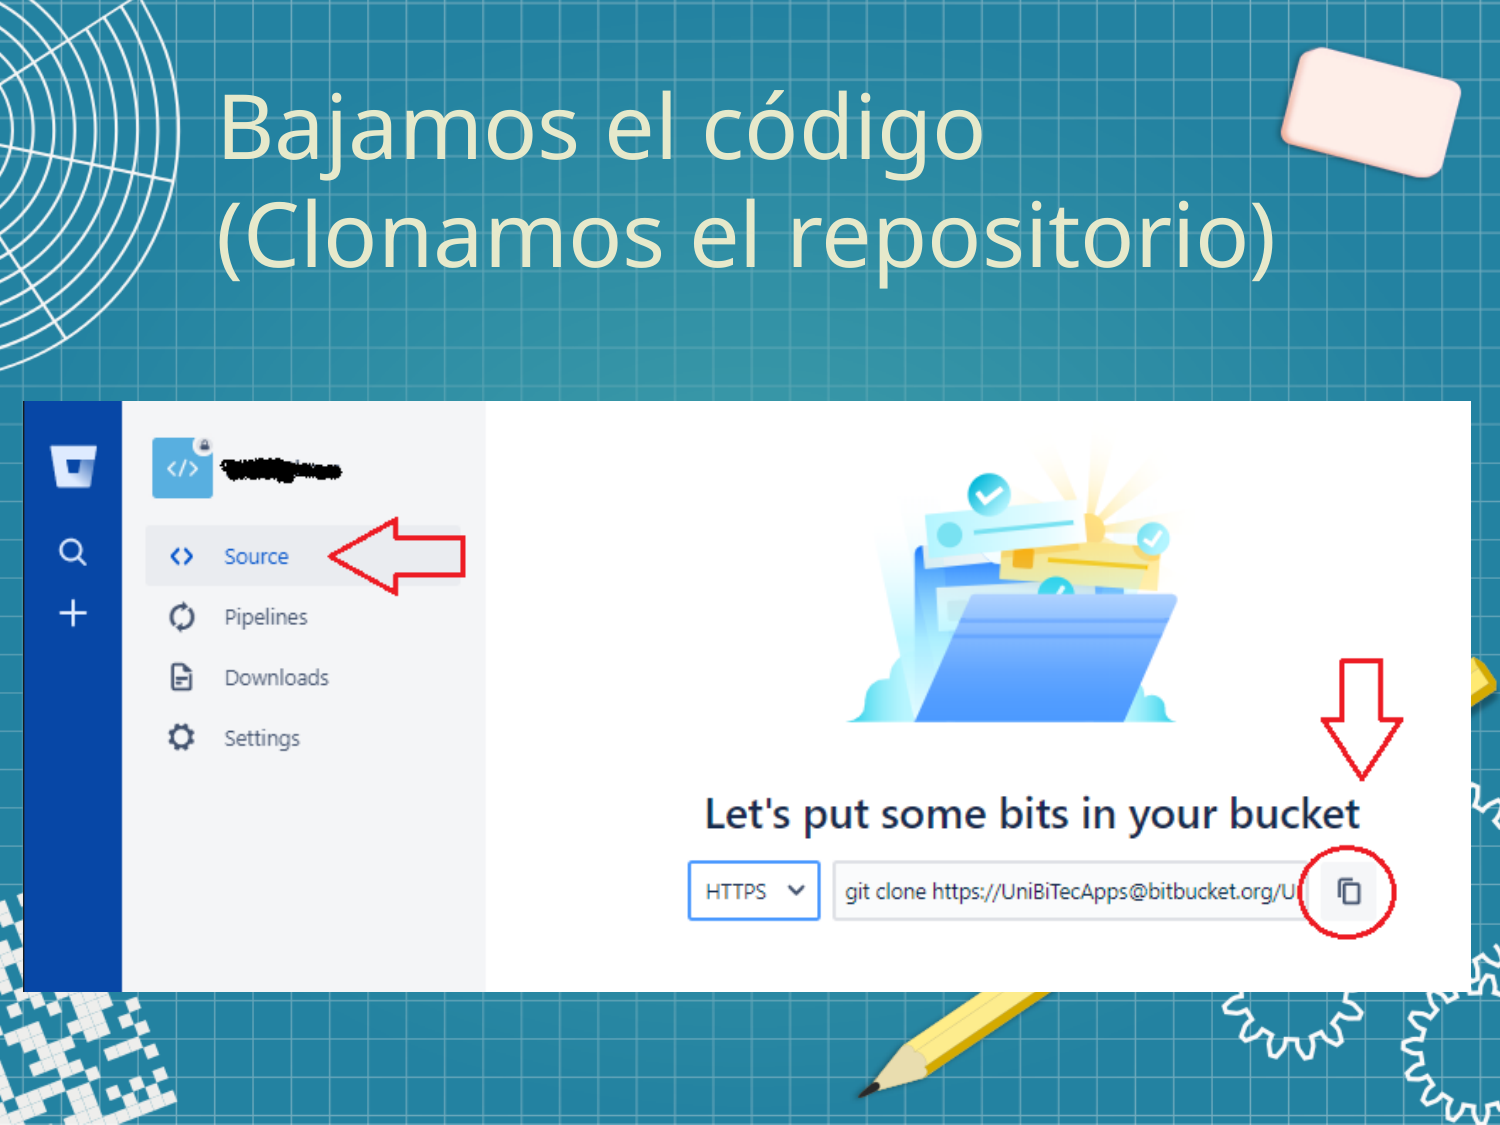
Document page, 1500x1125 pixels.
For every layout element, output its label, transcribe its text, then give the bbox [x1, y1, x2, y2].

text_box Bajamos el código (Clonamos el repositorio) [185, 59, 1323, 294]
picture [0, 0, 1500, 1125]
